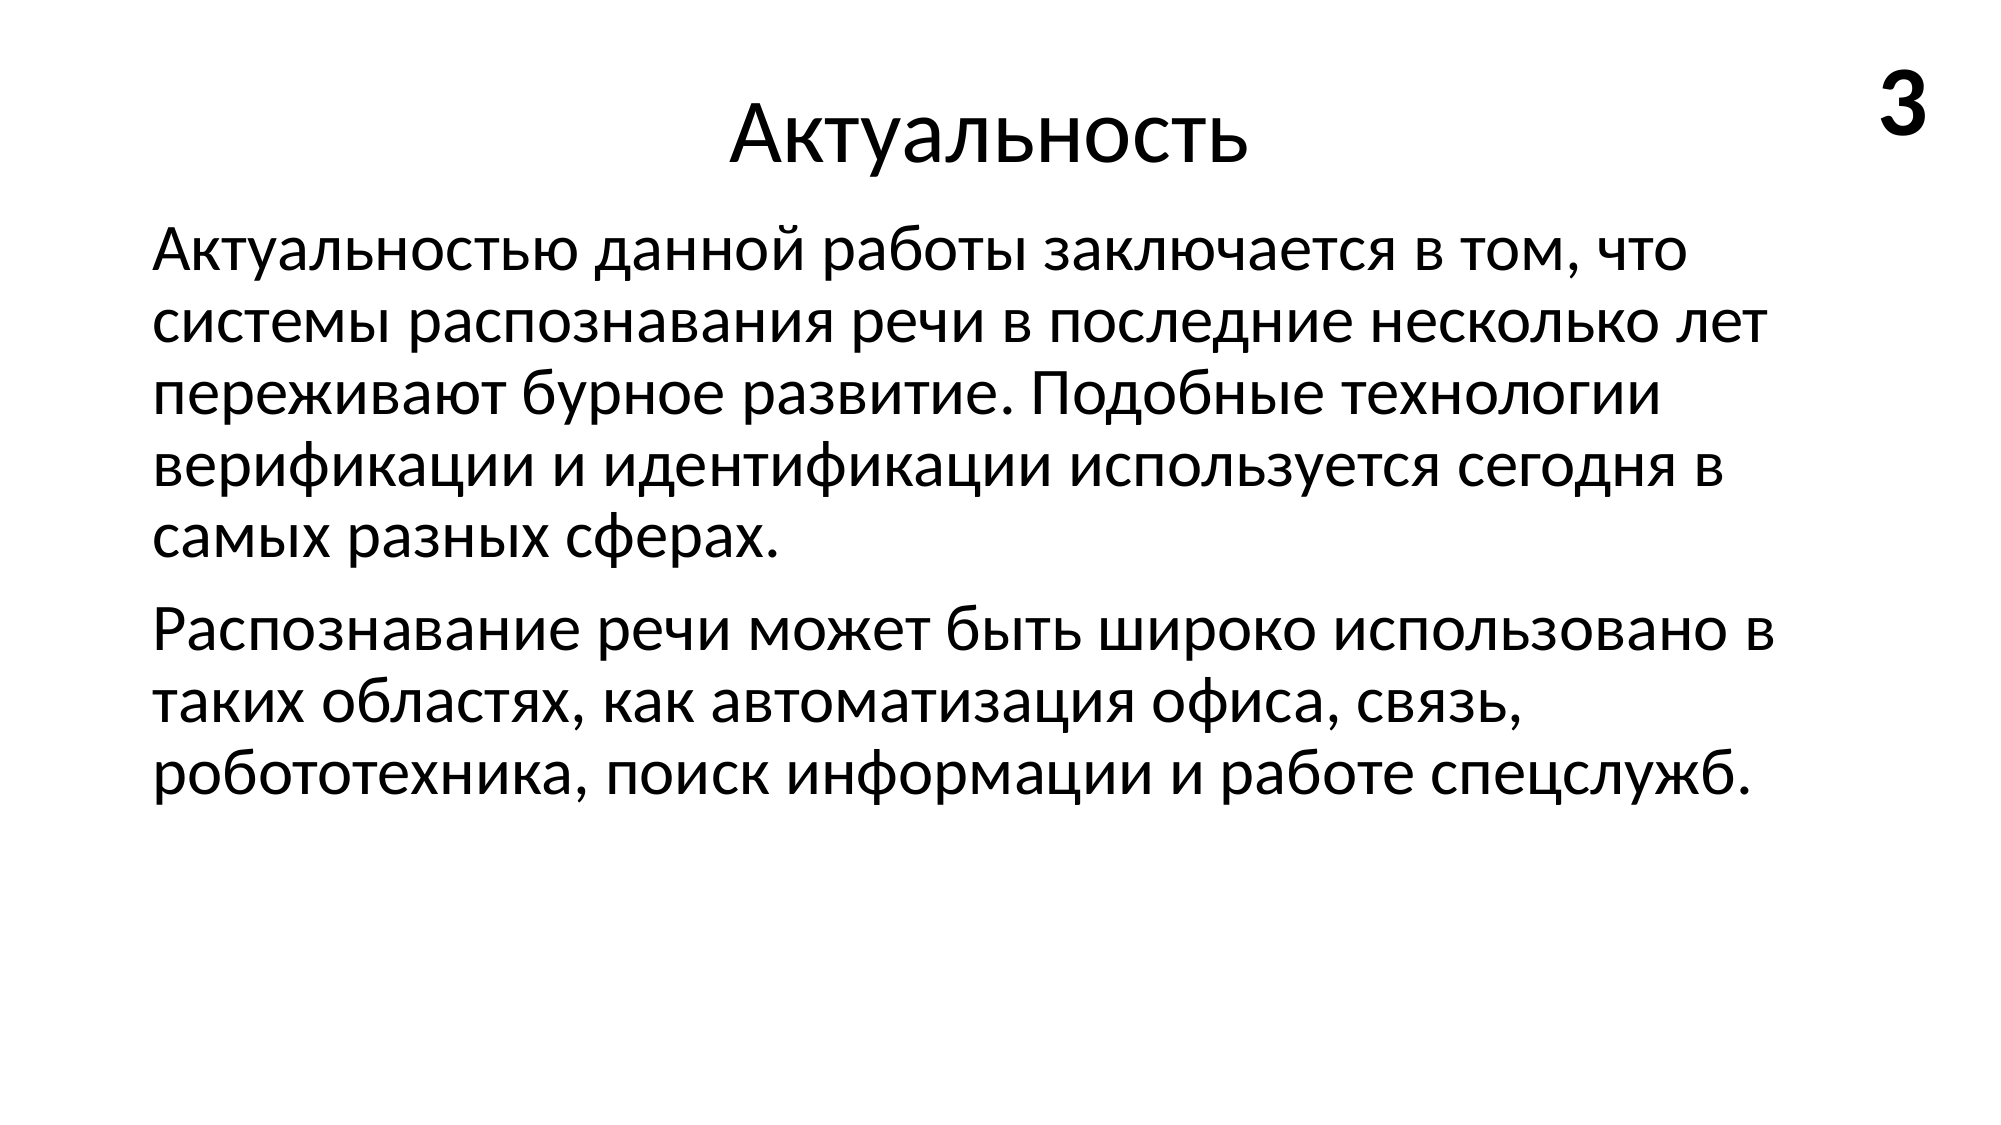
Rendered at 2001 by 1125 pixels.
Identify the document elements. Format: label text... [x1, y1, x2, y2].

list Актуальностью данной работы заключается в том, что системы распознавания речи в последние несколько лет переживают бурное развитие. Подобные технологии верификации и идентификации используется сегодня в самых разных сферах. Распознавание речи может быть широко использовано в таких областях, как автоматизация офиса, связь, робототехника, поиск информации и работе спецслужб. [137, 205, 1863, 920]
text_box 3 [1862, 28, 1936, 163]
title Актуальность [137, 59, 1863, 205]
